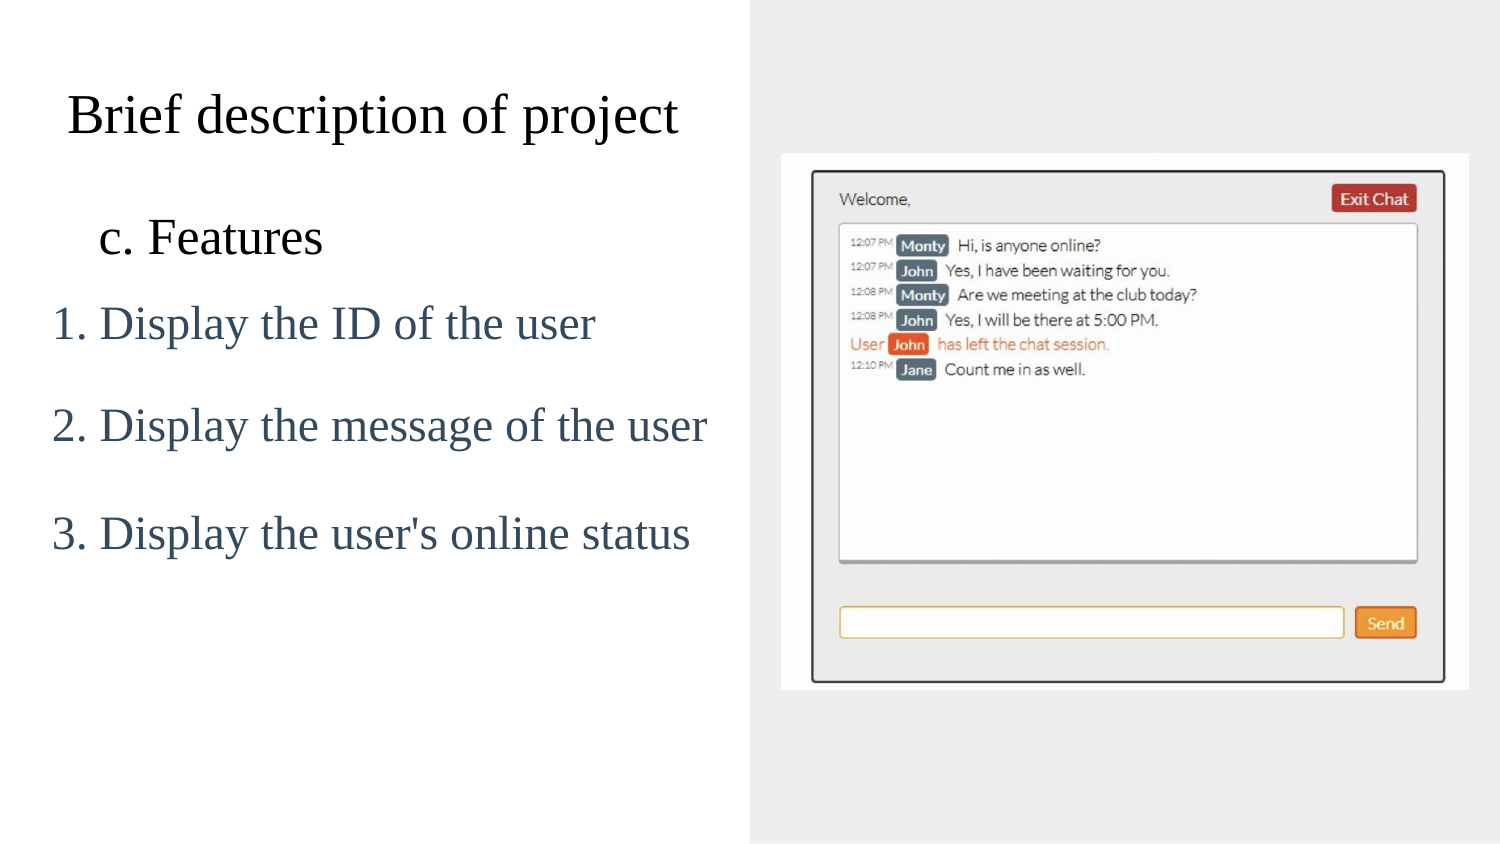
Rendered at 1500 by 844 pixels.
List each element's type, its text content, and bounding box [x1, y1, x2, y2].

text_box Brief description of project [52, 52, 782, 160]
text_box 3. Display the user's online status [36, 494, 741, 567]
text_box 1. Display the ID of the user [36, 283, 741, 357]
picture [781, 153, 1470, 690]
text_box 2. Display the message of the user [36, 385, 741, 459]
text_box c. Features [83, 177, 775, 280]
